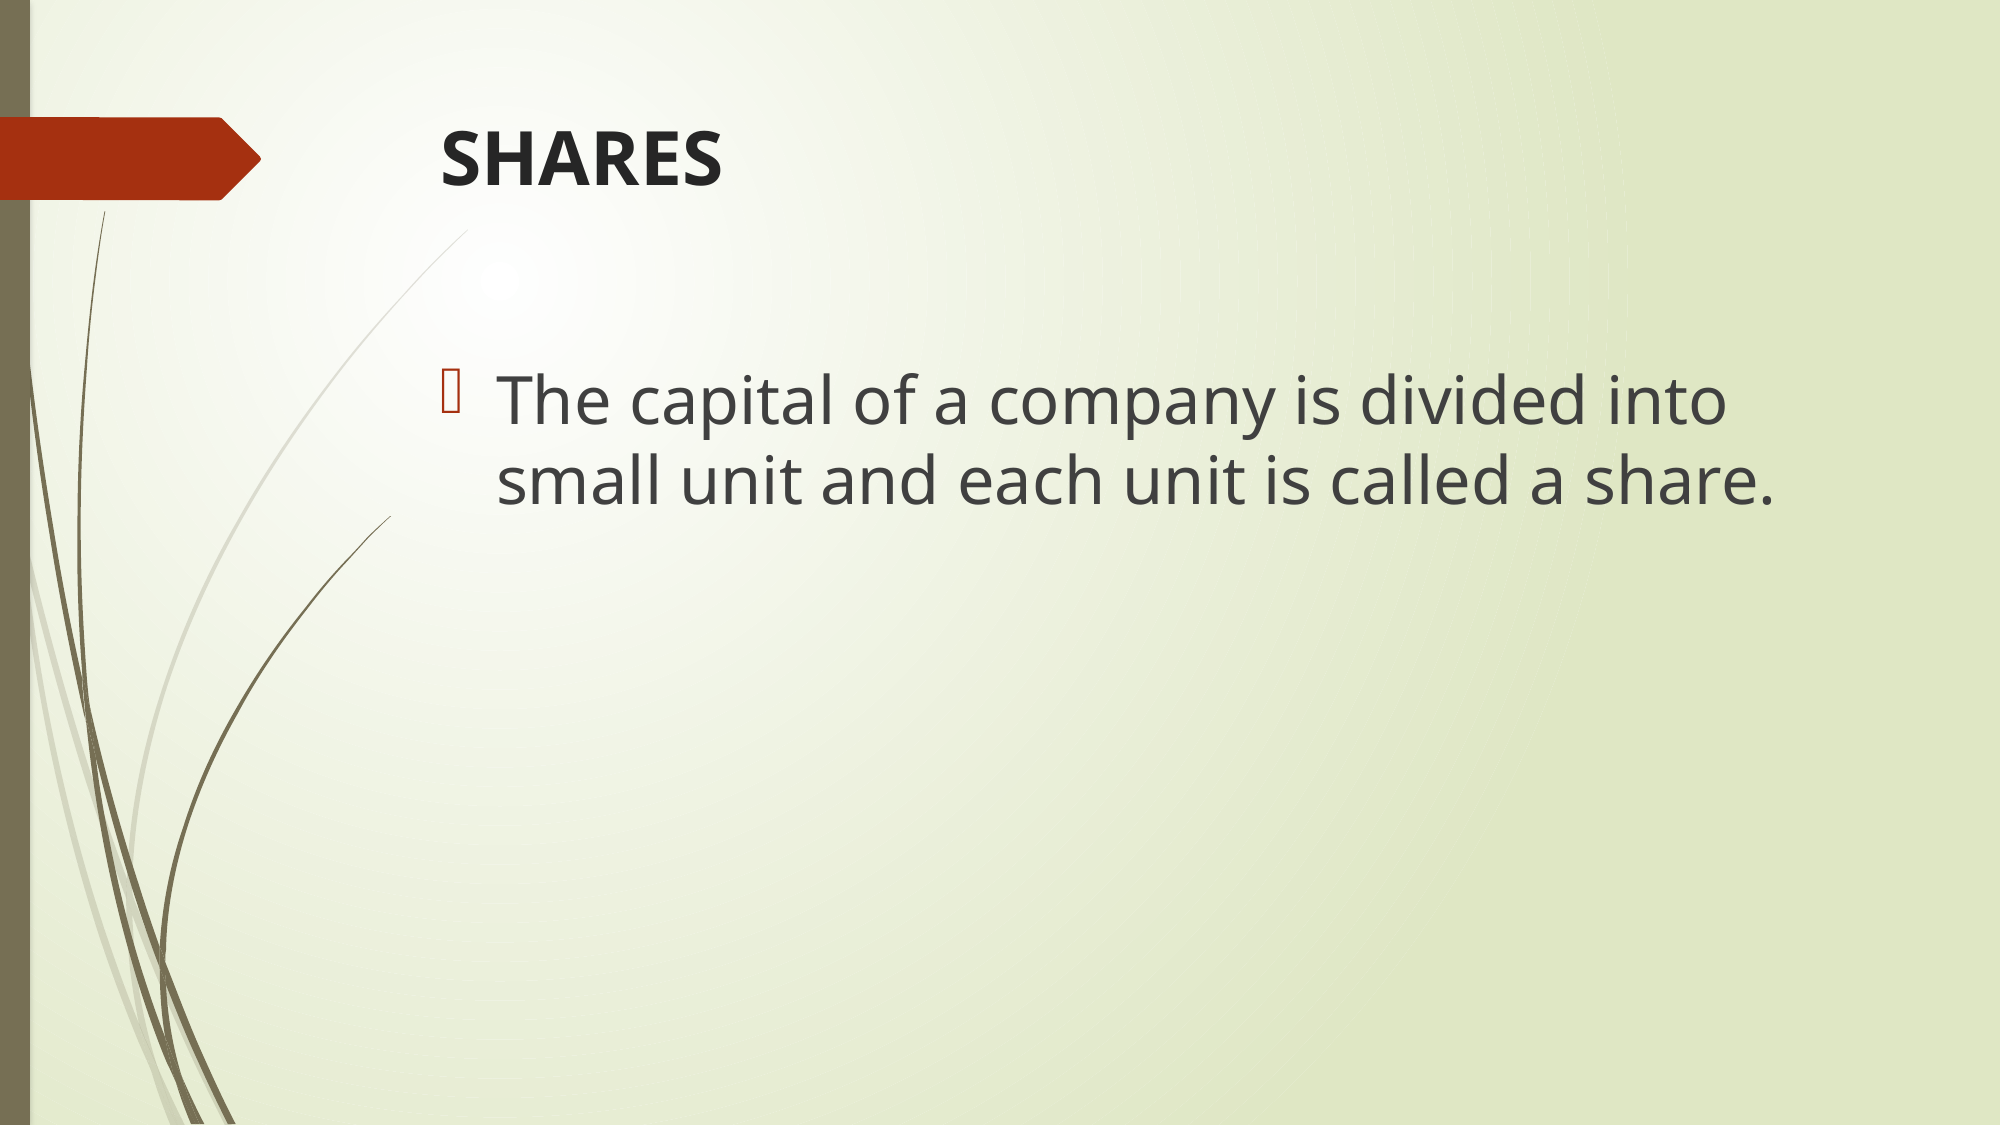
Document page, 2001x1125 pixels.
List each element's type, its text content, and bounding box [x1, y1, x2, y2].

list The capital of a company is divided into small unit and each unit is called a share. [424, 350, 1888, 970]
title SHARES [425, 102, 1888, 313]
